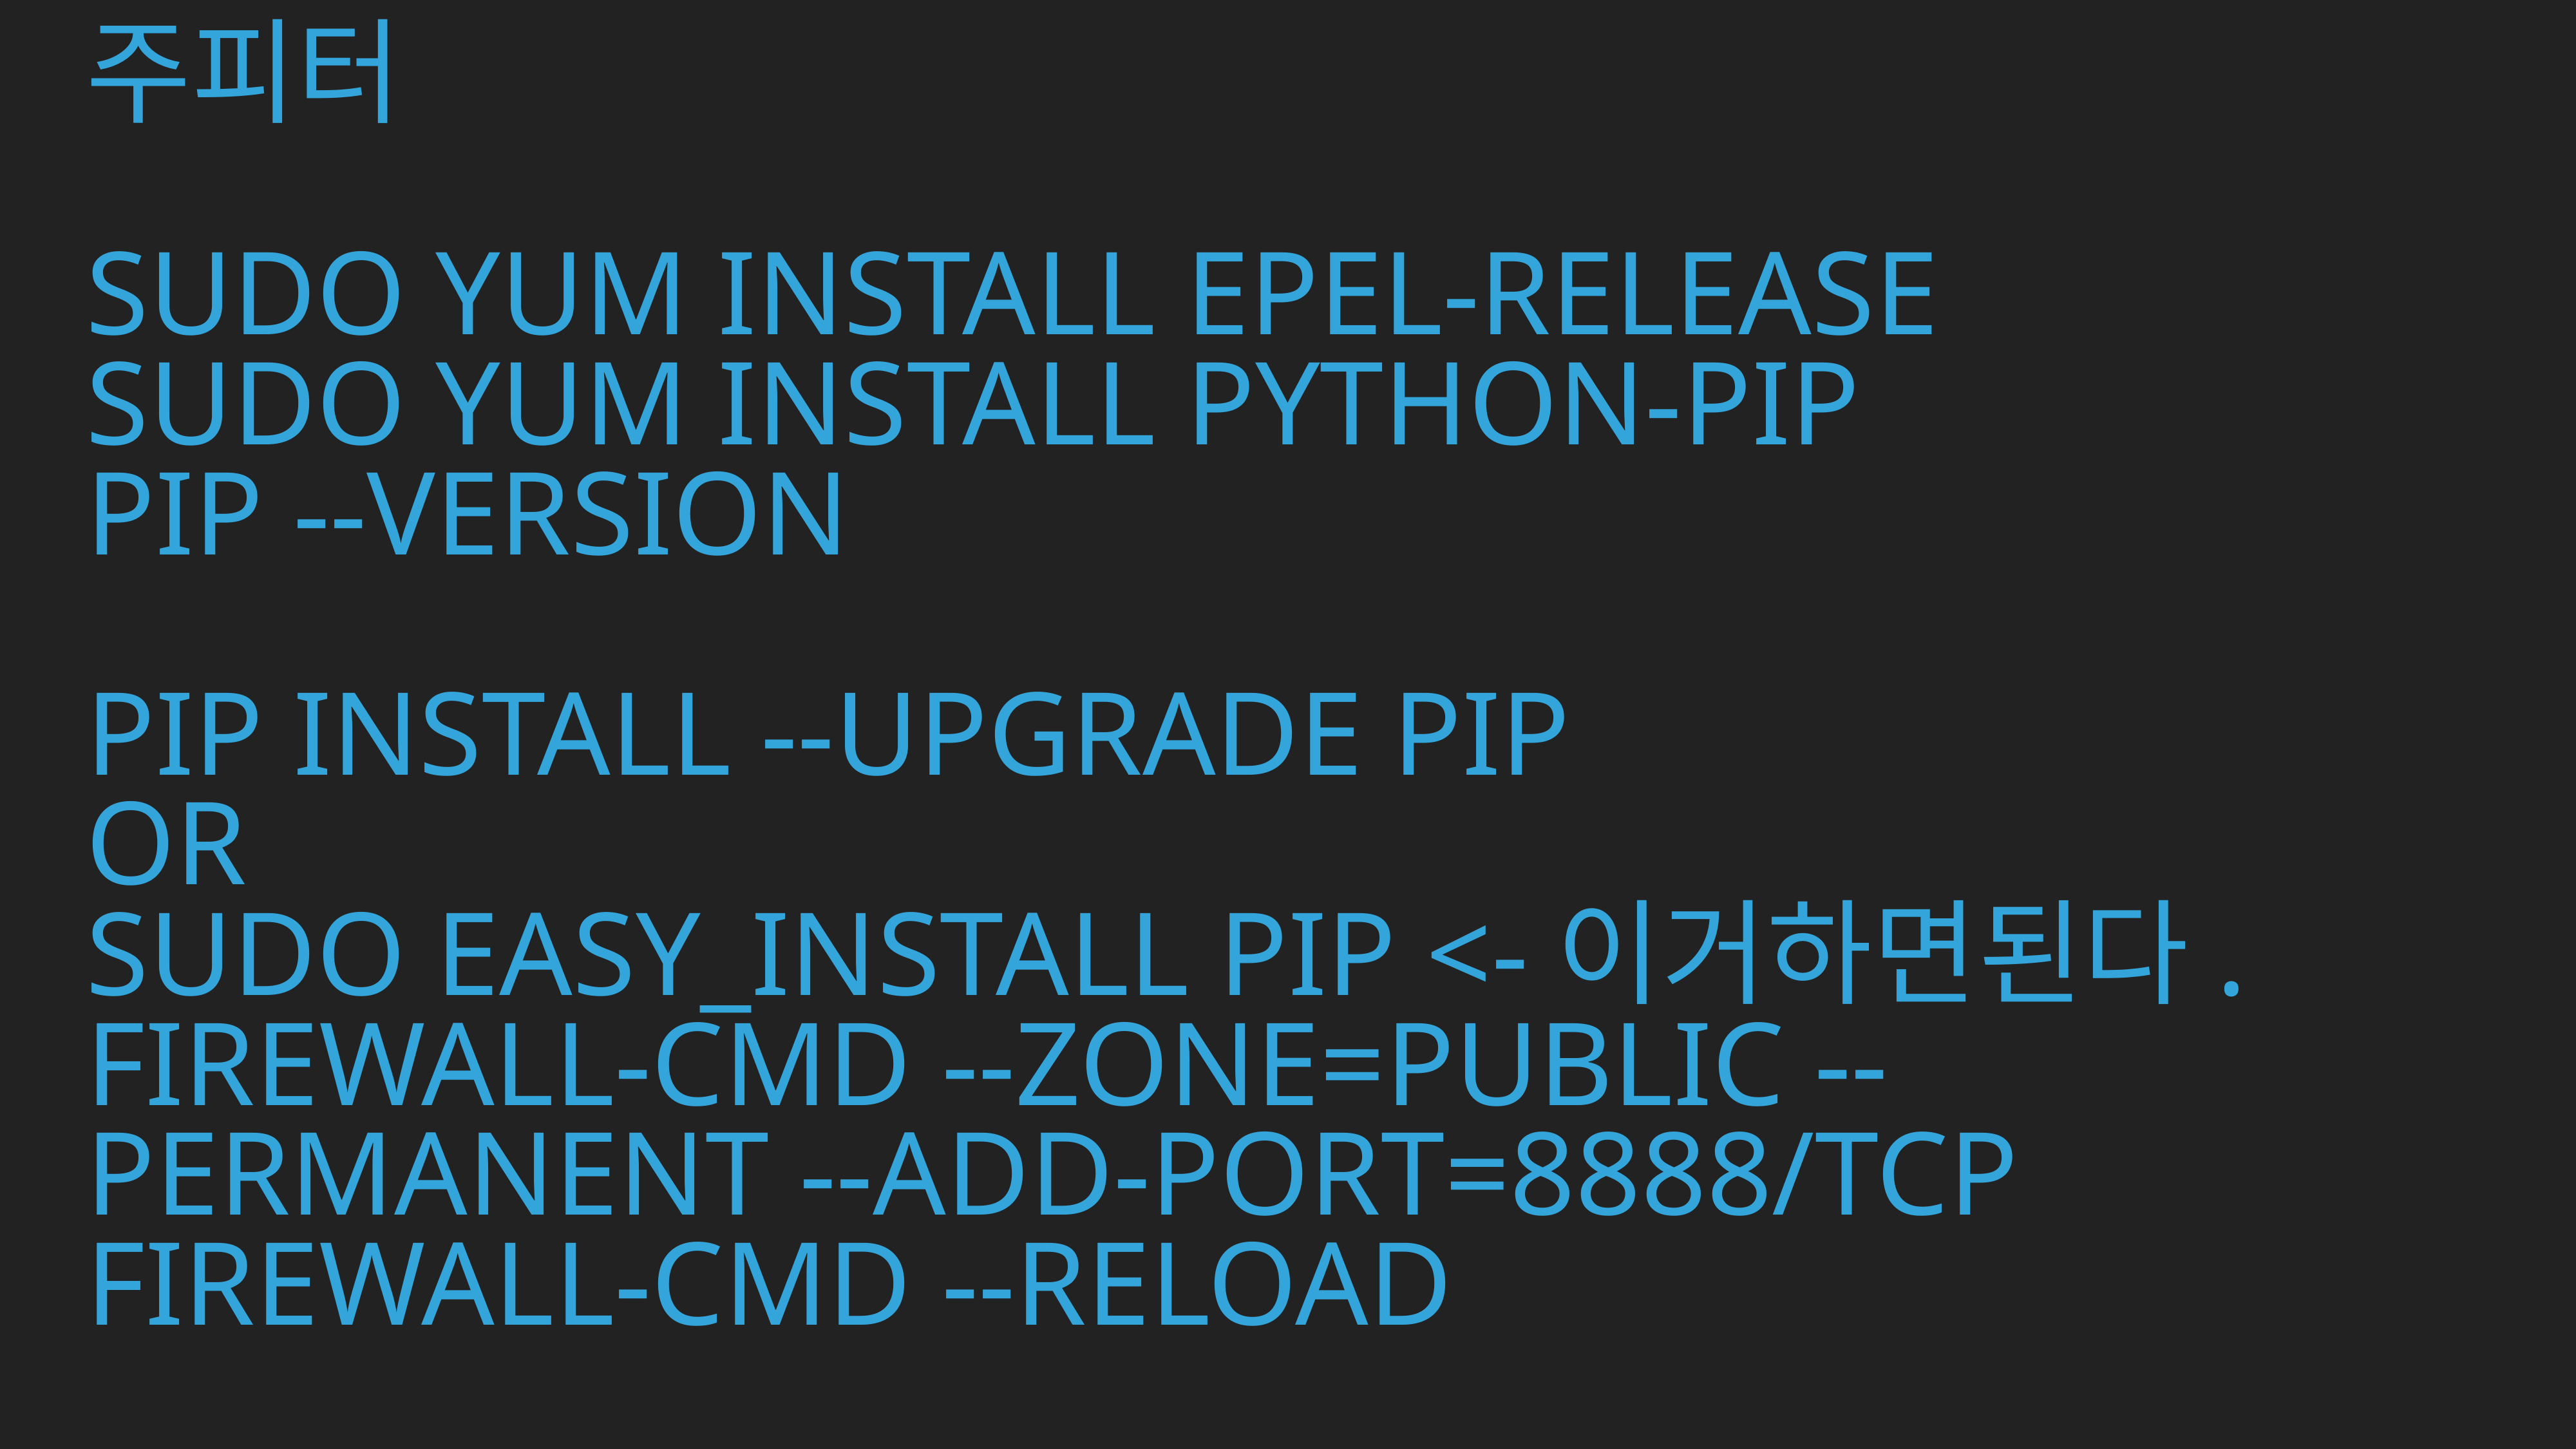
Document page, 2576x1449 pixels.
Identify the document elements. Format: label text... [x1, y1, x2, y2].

title 주피터 sudo yum install epel-release sudo yum install python-pip pip --version pip install --upgrade pip or sudo easy_install pip <-이거하면된다. firewall-cmd --zone=public --permanent --add-port=8888/tcp firewall-cmd --reload [80, 20, 2496, 1429]
